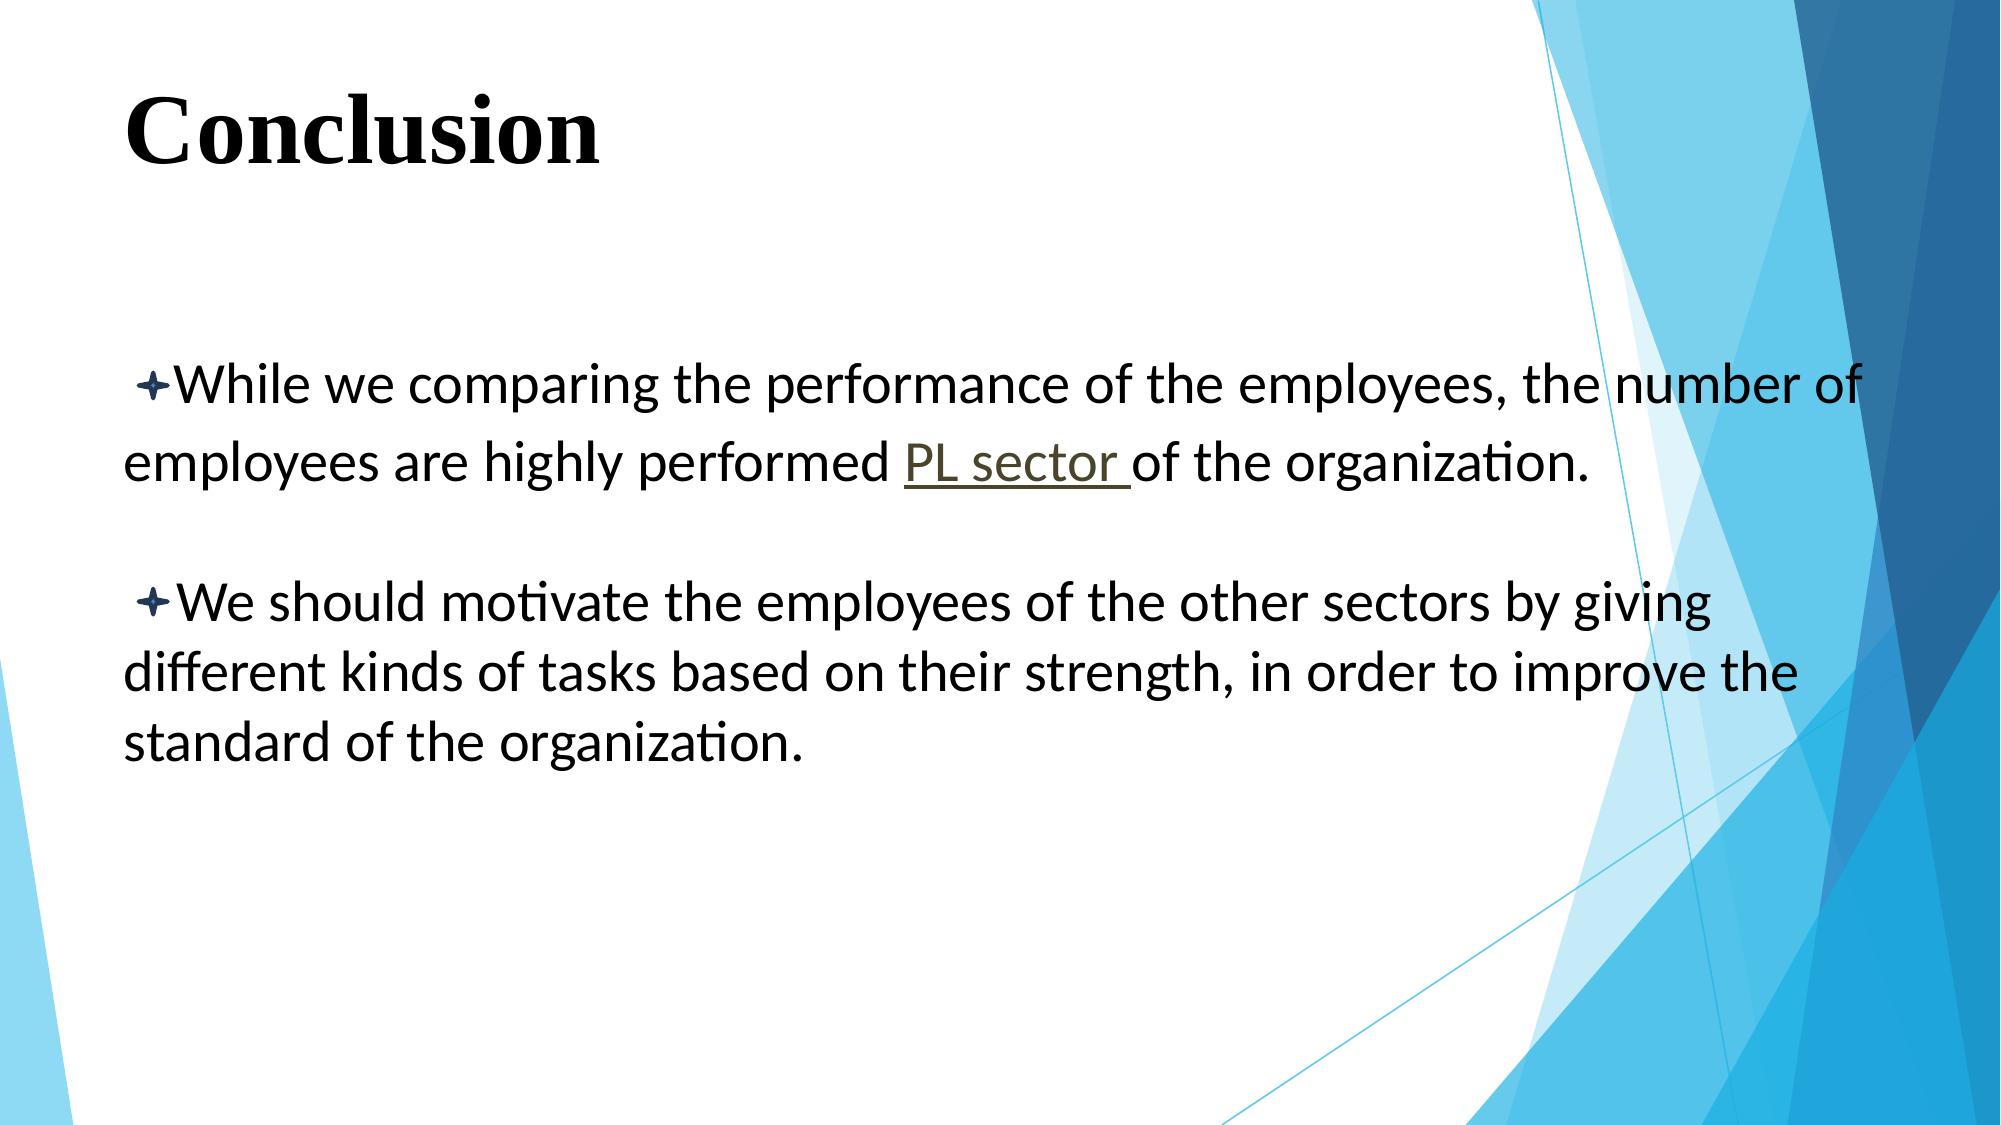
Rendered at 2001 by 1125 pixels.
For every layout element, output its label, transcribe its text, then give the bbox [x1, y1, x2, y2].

text_box [136, 586, 170, 617]
title Conclusion While we comparing the performance of the employees, the number of employees are highly performed PL sector of the organization. We should motivate the employees of the other sectors by giving different kinds of tasks based on their strength, in order to improve the standard of the organization. [123, 63, 1877, 902]
text_box [136, 370, 170, 401]
